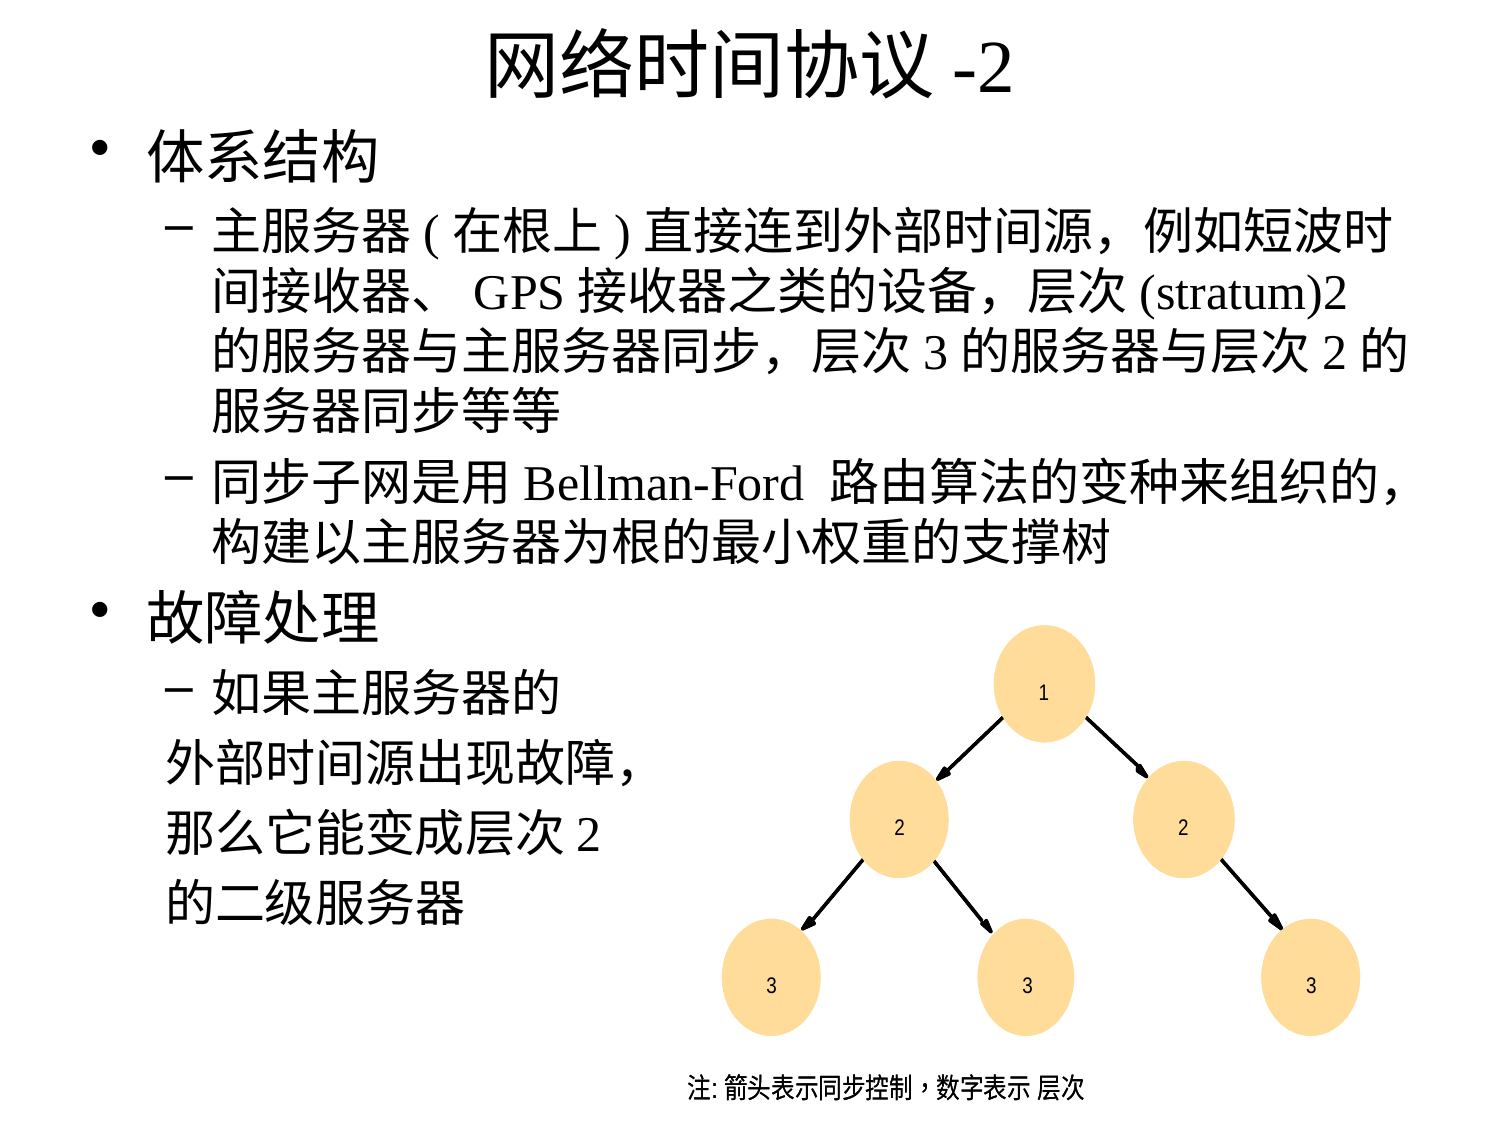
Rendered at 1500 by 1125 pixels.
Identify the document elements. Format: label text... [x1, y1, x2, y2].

list 体系结构 主服务器(在根上)直接连到外部时间源，例如短波时间接收器、GPS接收器之类的设备，层次(stratum)2的服务器与主服务器同步，层次3的服务器与层次2的服务器同步等等 同步子网是用Bellman-Ford 路由算法的变种来组织的，构建以主服务器为根的最小权重的支撑树 故障处理 如果主服务器的 外部时间源出现故障， 那么它能变成层次2 的二级服务器 [75, 112, 1425, 1125]
picture [687, 624, 1441, 1107]
title 网络时间协议-2 [75, 0, 1425, 112]
